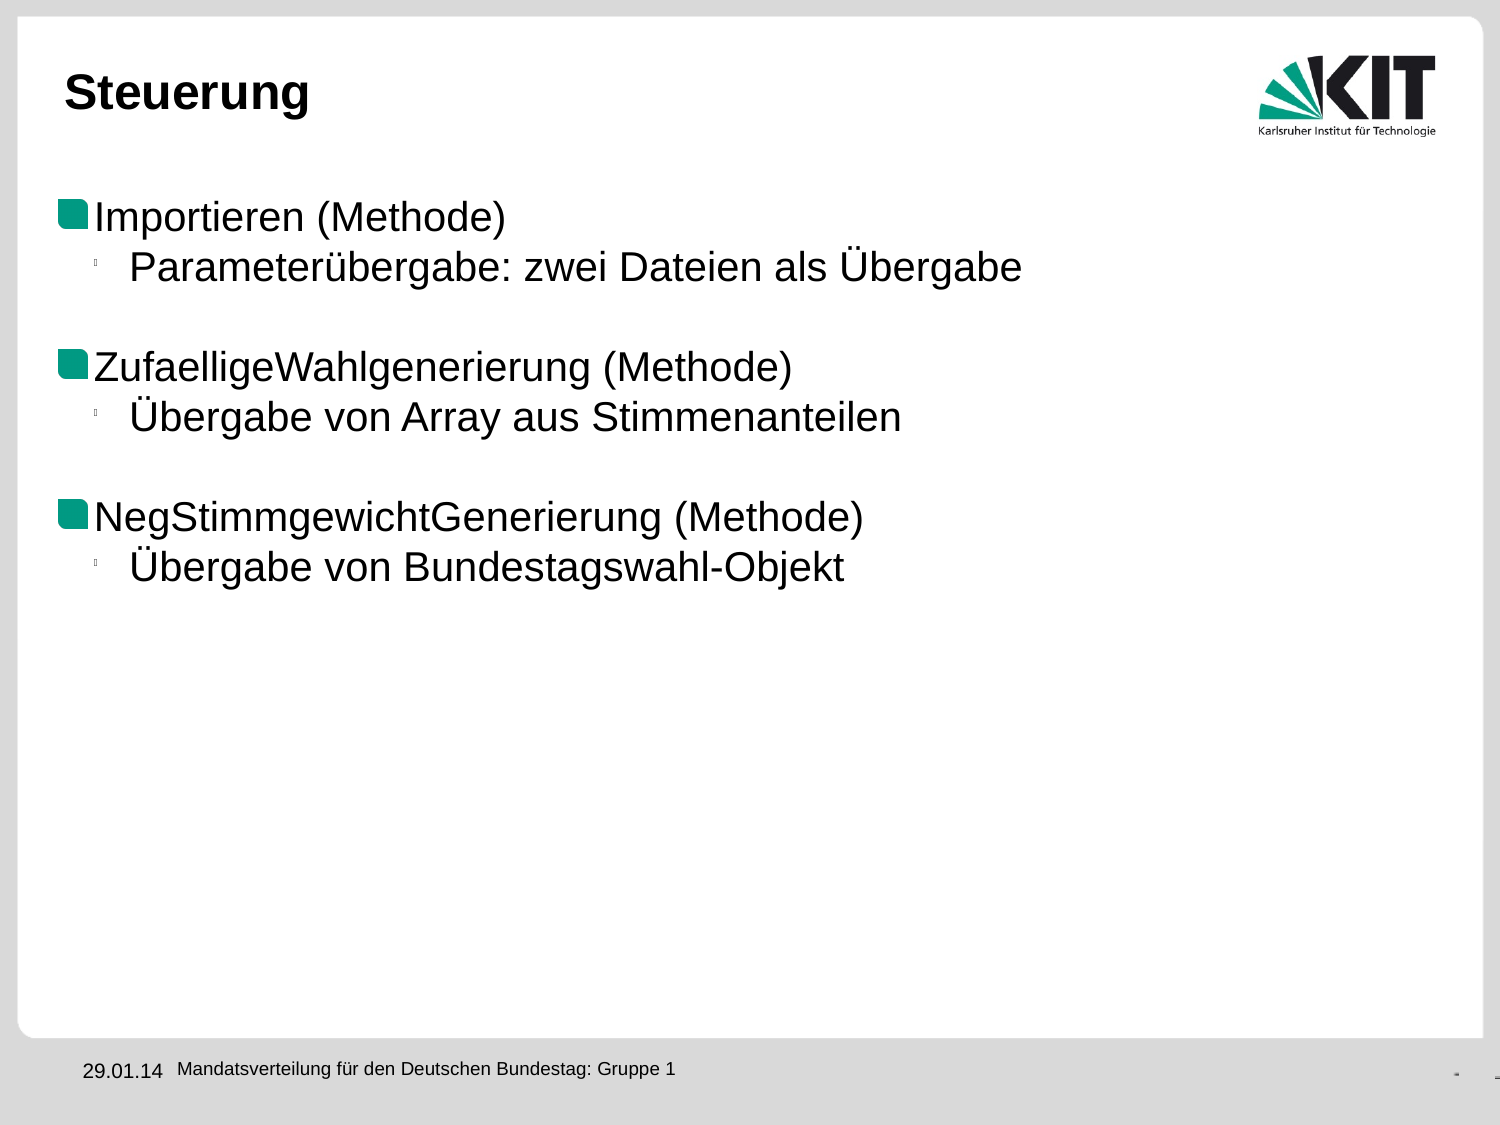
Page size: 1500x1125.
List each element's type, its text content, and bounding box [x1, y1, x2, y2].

picture [0, 0, 1500, 1125]
text_box Mandatsverteilung für den Deutschen Bundestag: Gruppe 1 [177, 1057, 862, 1116]
text_box Importieren (Methode) Parameterübergabe: zwei Dateien als Übergabe ZufaelligeWahlgenerierung (Methode) Übergabe von Array aus Stimmenanteilen NegStimmgewichtGenerierung (Methode) Übergabe von Bundestagswahl-Objekt [58, 189, 1429, 1016]
text_box Steuerung [64, 87, 1198, 180]
